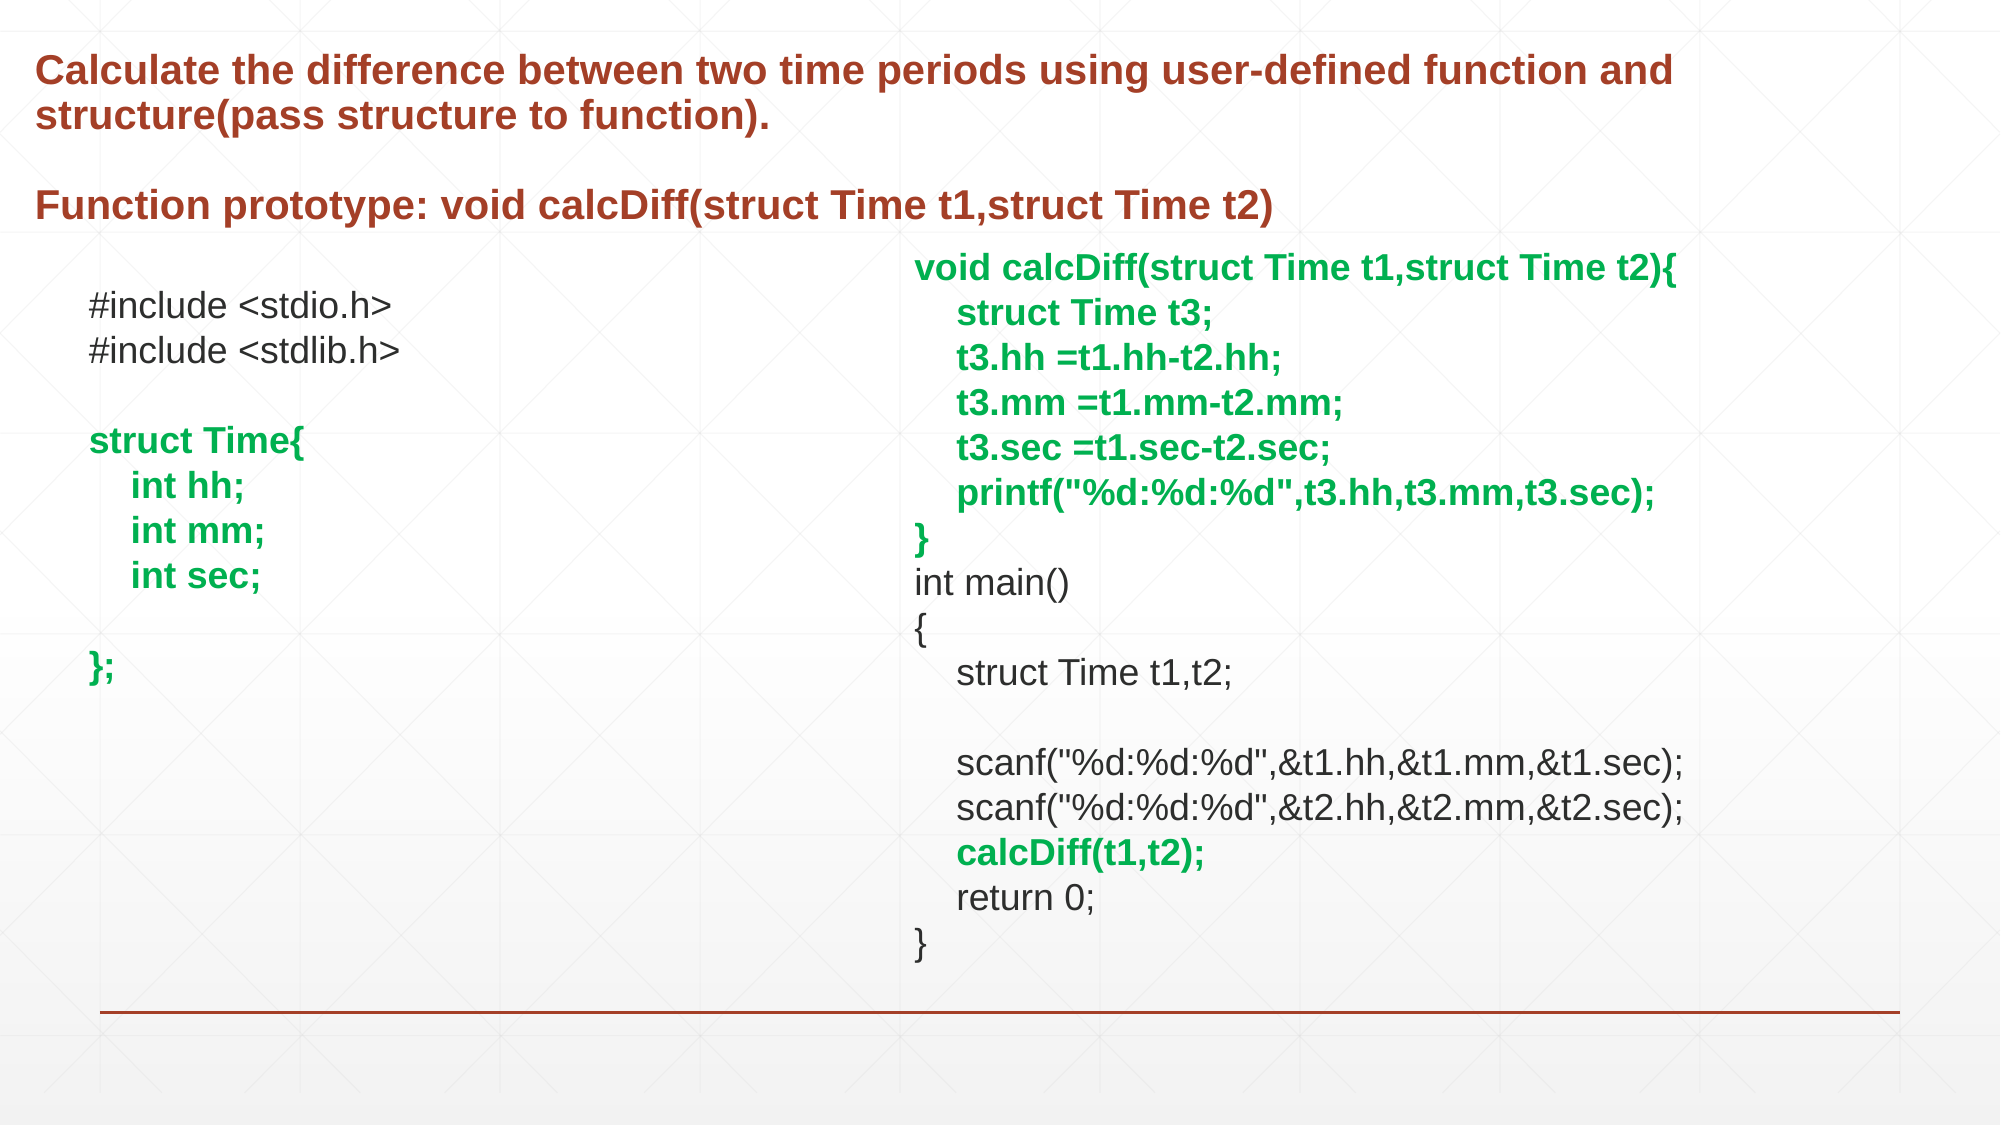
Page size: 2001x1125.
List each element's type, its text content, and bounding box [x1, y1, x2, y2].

text_box #include <stdio.h> #include <stdlib.h> struct Time{ int hh; int mm; int sec; }; [73, 273, 563, 694]
title Calculate the difference between two time periods using user-defined function and structure(pass structure to function). Function prototype: void calcDiff(struct Time t1,struct Time t2) [19, 11, 1981, 236]
text_box void calcDiff(struct Time t1,struct Time t2){ struct Time t3; t3.hh =t1.hh-t2.hh; t3.mm =t1.mm-t2.mm; t3.sec =t1.sec-t2.sec; printf("%d:%d:%d",t3.hh,t3.mm,t3.sec); } int main() { struct Time t1,t2; scanf("%d:%d:%d",&t1.hh,&t1.mm,&t1.sec); scanf("%d:%d:%d",&t2.hh,&t2.mm,&t2.sec); calcDiff(t1,t2); return 0; } [899, 235, 1901, 971]
